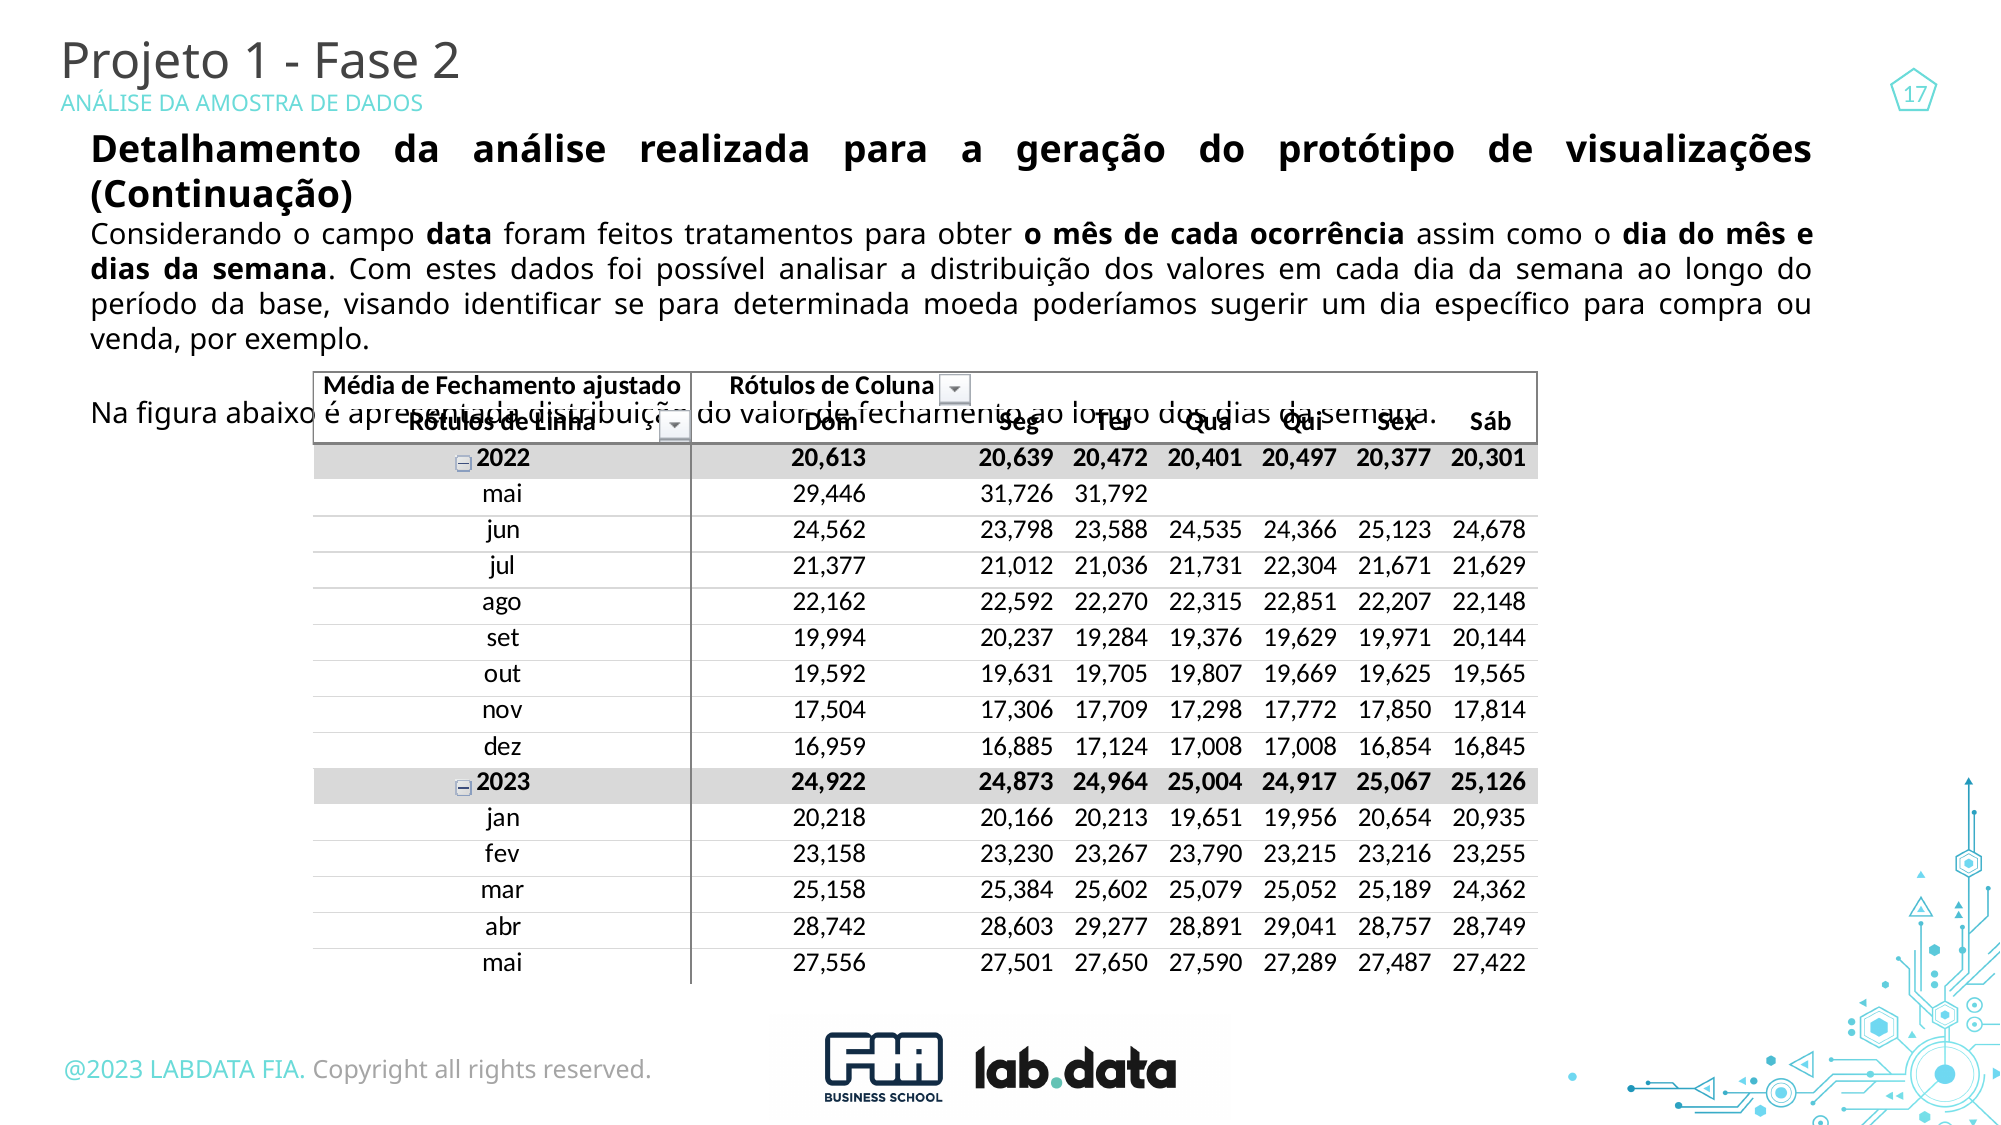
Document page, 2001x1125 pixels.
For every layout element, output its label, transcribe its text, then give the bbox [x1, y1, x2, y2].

picture [769, 1014, 1231, 1120]
text_box Projeto 1 - Fase 2 ANÁLISE DA AMOSTRA DE DADOS [45, 13, 1133, 131]
picture [1568, 777, 2000, 1125]
text_box [1081, 228, 1294, 294]
slide_number @2023 LABDATA FIA. Copyright all rights reserved. [49, 1045, 724, 1106]
text_box 17 [1873, 62, 1943, 123]
text_box [1891, 68, 1937, 111]
picture [312, 371, 1540, 986]
text_box Detalhamento da análise realizada para a geração do protótipo de visualizações (Continuação) Considerando o campo data foram feitos tratamentos para obter o mês de cada ocorrência assim como o dia do mês e dias da semana. Com estes dados foi possível analisar a distribuição dos valores em cada dia da semana ao longo do período da base, visando identificar se para determinada moeda poderíamos sugerir um dia específico para compra ou venda, por exemplo. Na figura abaixo é apresentada distribuição do valor de fechamento ao longo dos dias da semana. [75, 110, 1829, 382]
